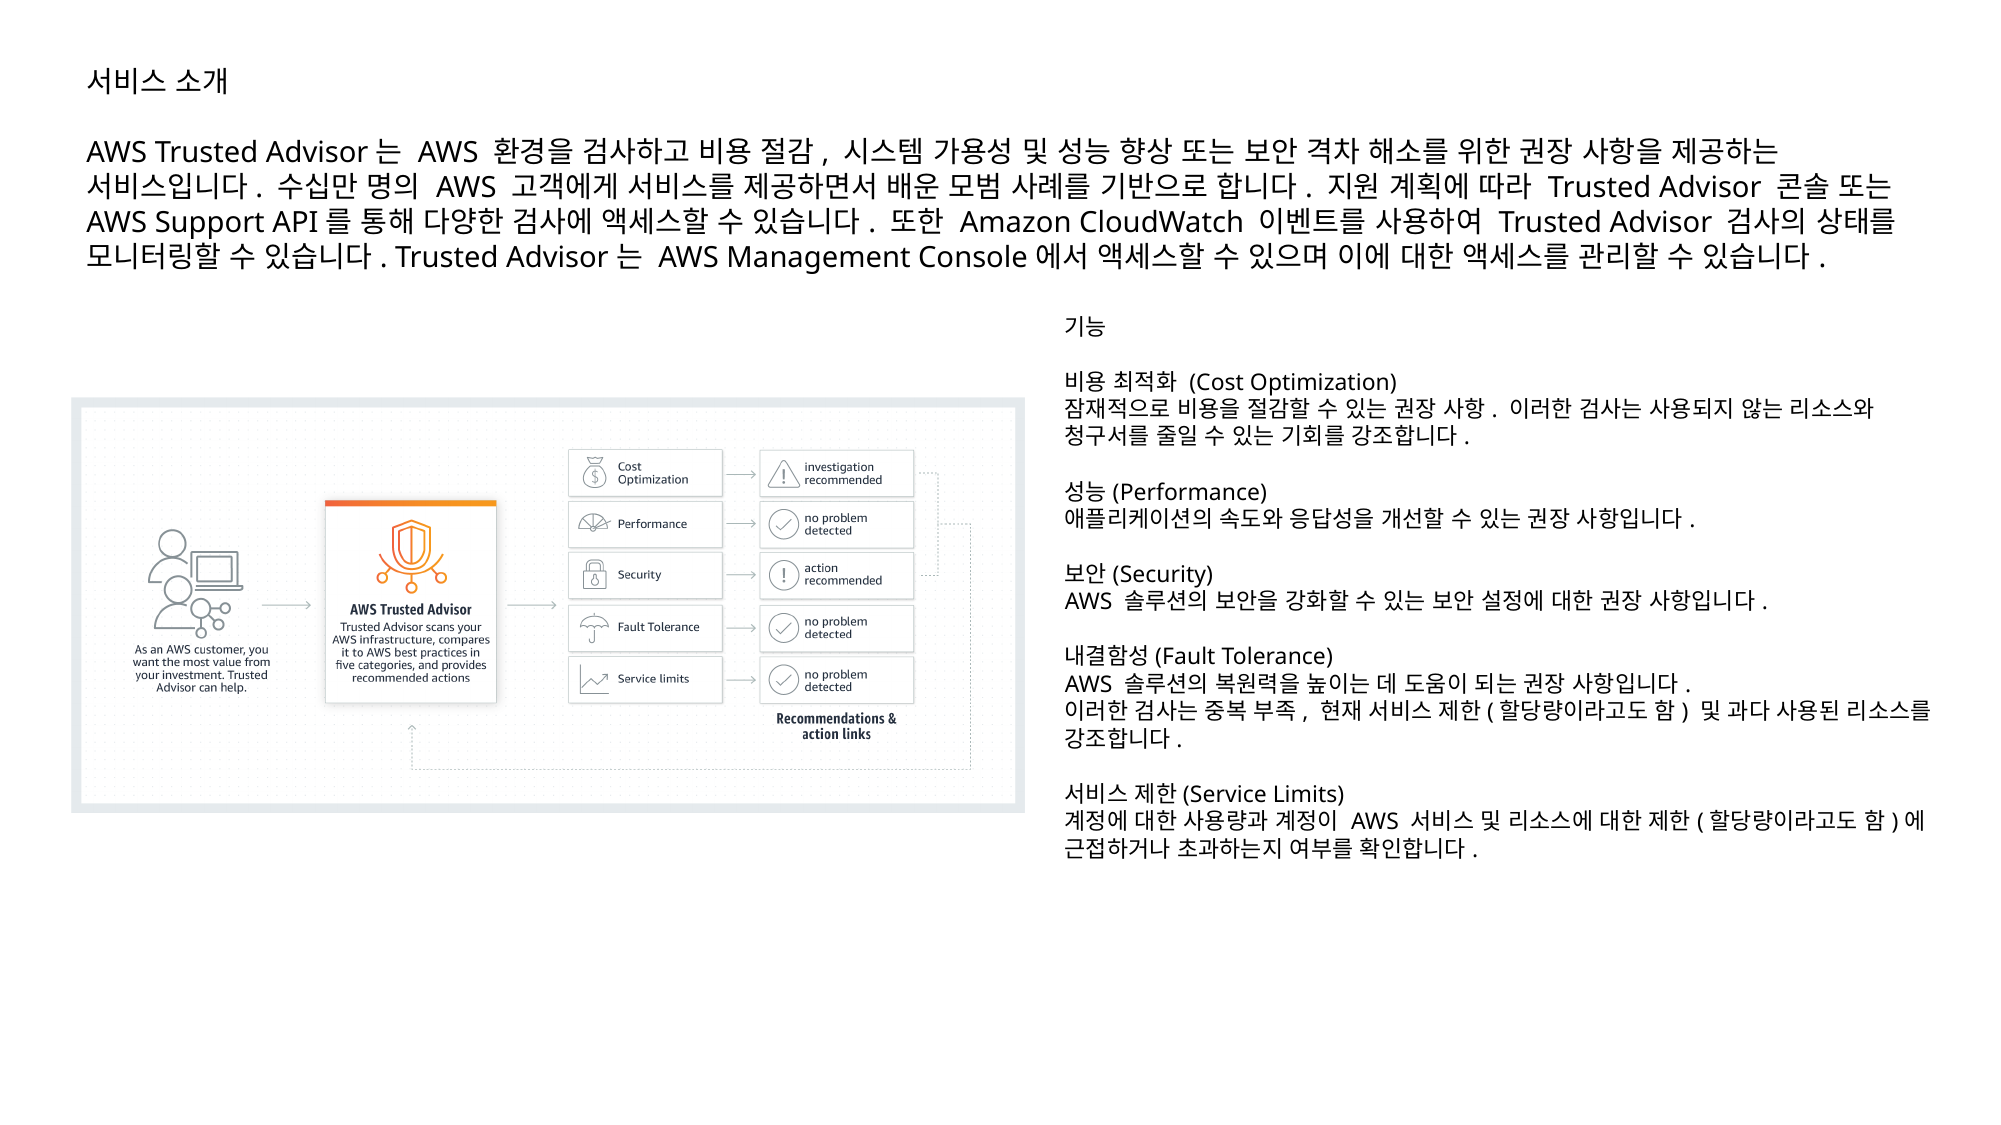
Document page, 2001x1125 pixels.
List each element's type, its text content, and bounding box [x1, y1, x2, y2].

picture [71, 397, 1025, 813]
text_box 서비스 소개 AWS Trusted Advisor는 AWS 환경을 검사하고 비용 절감, 시스템 가용성 및 성능 향상 또는 보안 격차 해소를 위한 권장 사항을 제공하는 서비스입니다. 수십만 명의 AWS 고객에게 서비스를 제공하면서 배운 모범 사례를 기반으로 합니다. 지원 계획에 따라 Trusted Advisor 콘솔 또는 AWS Support API를 통해 다양한 검사에 액세스할 수 있습니다. 또한 Amazon CloudWatch 이벤트를 사용하여 Trusted Advisor 검사의 상태를 모니터링할 수 있습니다. Trusted Advisor는 AWS Management Console에서 액세스할 수 있으며 이에 대한 액세스를 관리할 수 있습니다. [71, 56, 1940, 281]
text_box 기능 비용 최적화 (Cost Optimization) 잠재적으로 비용을 절감할 수 있는 권장 사항. 이러한 검사는 사용되지 않는 리소스와 청구서를 줄일 수 있는 기회를 강조합니다. 성능(Performance) 애플리케이션의 속도와 응답성을 개선할 수 있는 권장 사항입니다. 보안(Security) AWS 솔루션의 보안을 강화할 수 있는 보안 설정에 대한 권장 사항입니다. 내결함성(Fault Tolerance) AWS 솔루션의 복원력을 높이는 데 도움이 되는 권장 사항입니다. 이러한 검사는 중복 부족, 현재 서비스 제한(할당량이라고도 함) 및 과다 사용된 리소스를 강조합니다. 서비스 제한(Service Limits) 계정에 대한 사용량과 계정이 AWS 서비스 및 리소스에 대한 제한(할당량이라고도 함)에 근접하거나 초과하는지 여부를 확인합니다. [1049, 304, 2000, 869]
